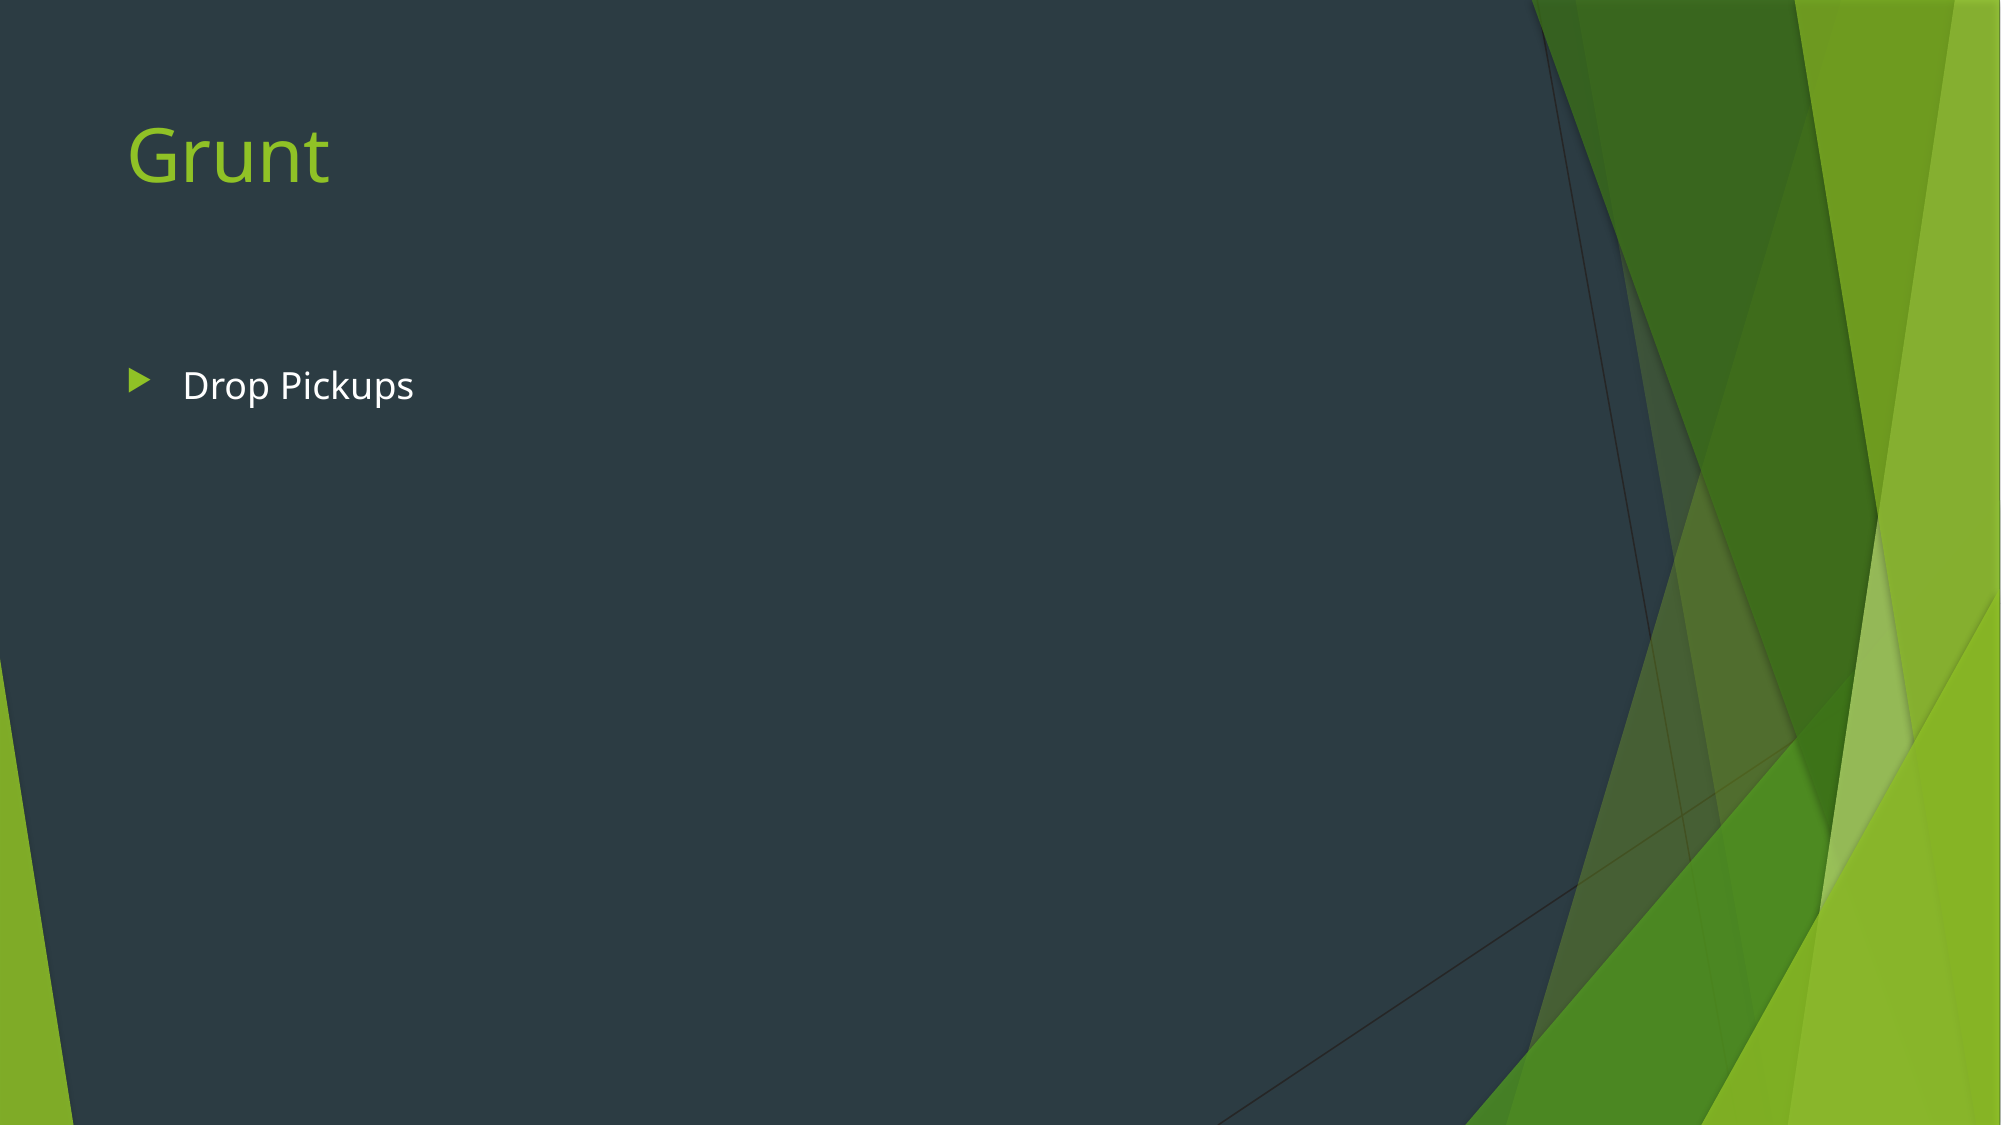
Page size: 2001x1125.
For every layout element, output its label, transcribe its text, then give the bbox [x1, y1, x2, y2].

list Drop Pickups [111, 354, 1522, 992]
title Grunt [111, 99, 1522, 317]
